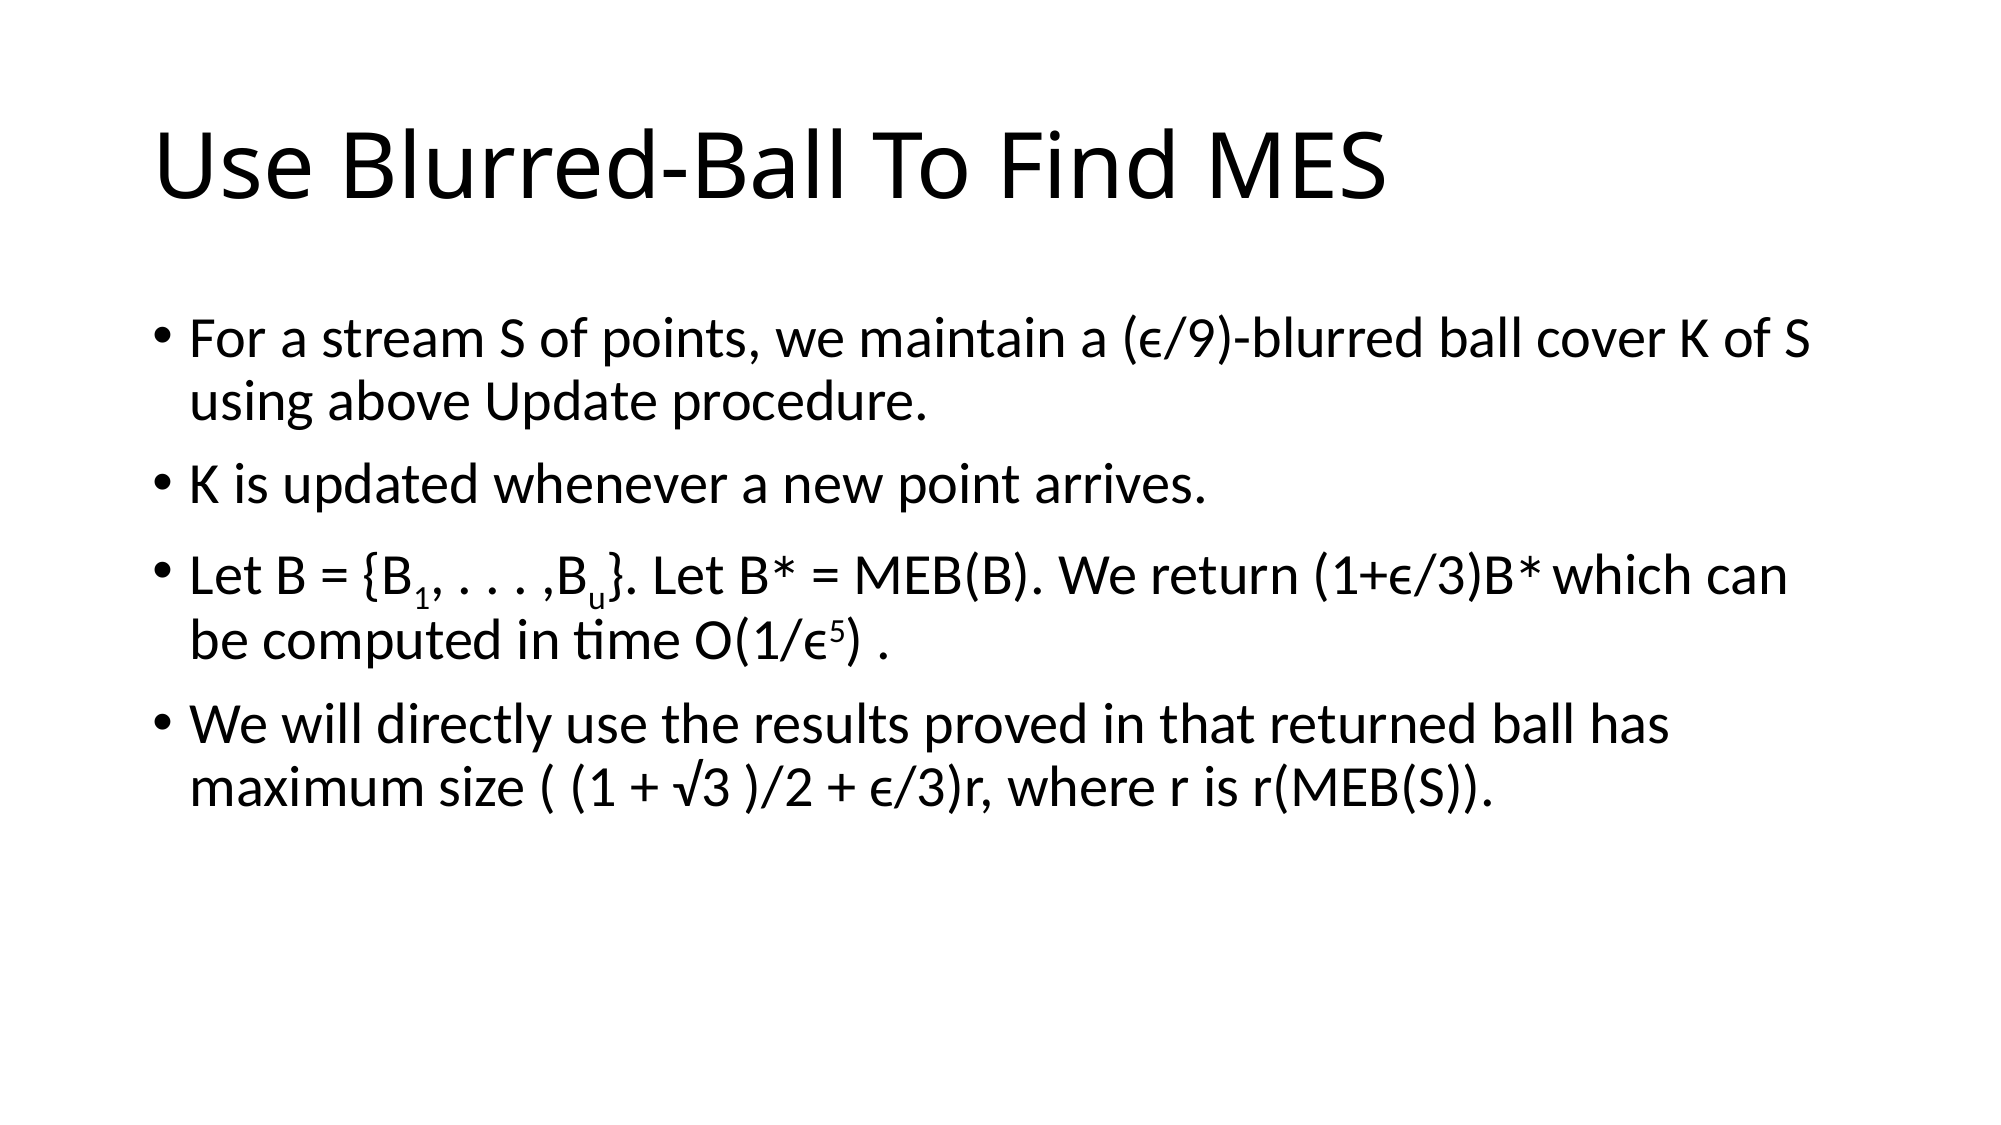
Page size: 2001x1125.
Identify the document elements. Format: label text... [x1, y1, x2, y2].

title Use Blurred-Ball To Find MES [137, 59, 1863, 278]
list For a stream S of points, we maintain a (ϵ/9)-blurred ball cover K of S using above Update procedure. K is updated whenever a new point arrives. Let B = {B1, . . . ,Bu}. Let B∗ = MEB(B). We return (1+ϵ/3)B∗ which can be computed in time O(1/ϵ5) . We will directly use the results proved in that returned ball has maximum size ( (1 + √3 )/2 + ϵ/3)r, where r is r(MEB(S)). [137, 299, 1863, 1014]
